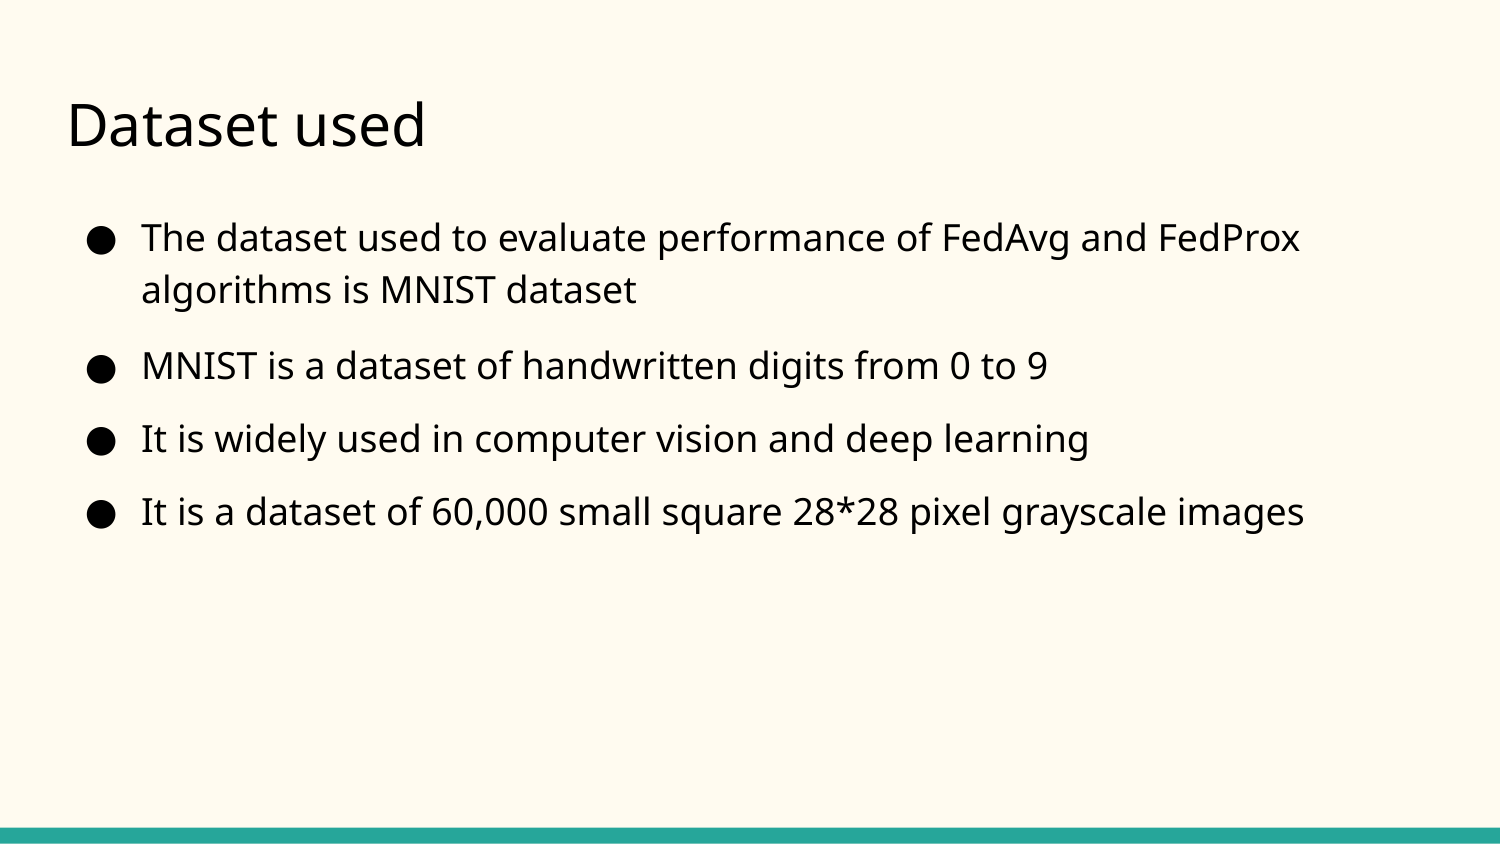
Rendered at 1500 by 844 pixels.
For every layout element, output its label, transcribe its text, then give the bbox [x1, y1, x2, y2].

title Dataset used [51, 72, 1449, 174]
list The dataset used to evaluate performance of FedAvg and FedProx algorithms is MNIST dataset MNIST is a dataset of handwritten digits from 0 to 9 It is widely used in computer vision and deep learning It is a dataset of 60,000 small square 28*28 pixel grayscale images [51, 192, 1449, 750]
